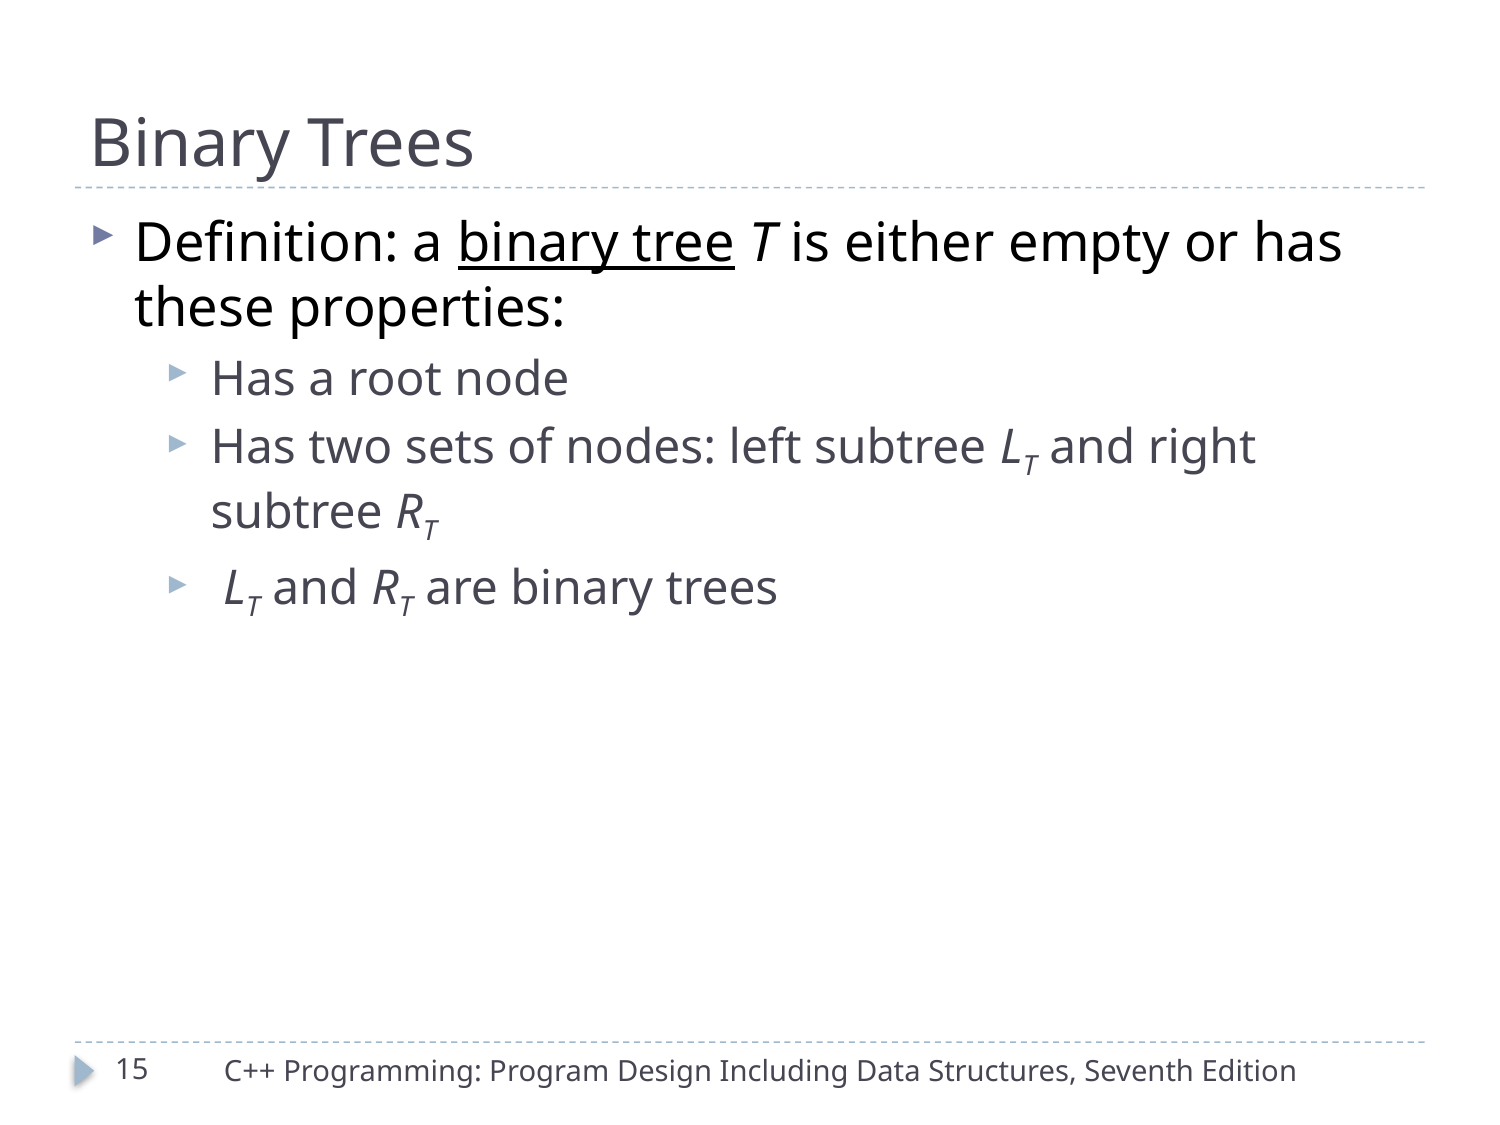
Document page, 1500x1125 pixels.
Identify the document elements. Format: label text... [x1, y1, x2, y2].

slide_number 15 [100, 1042, 426, 1103]
footer C++ Programming: Program Design Including Data Structures, Seventh Edition [200, 1044, 1313, 1103]
title Binary Trees [75, 24, 1425, 188]
list Definition: a binary tree T is either empty or has these properties: Has a root node Has two sets of nodes: left subtree LT and right subtree RT LT and RT are binary trees [75, 200, 1425, 1010]
